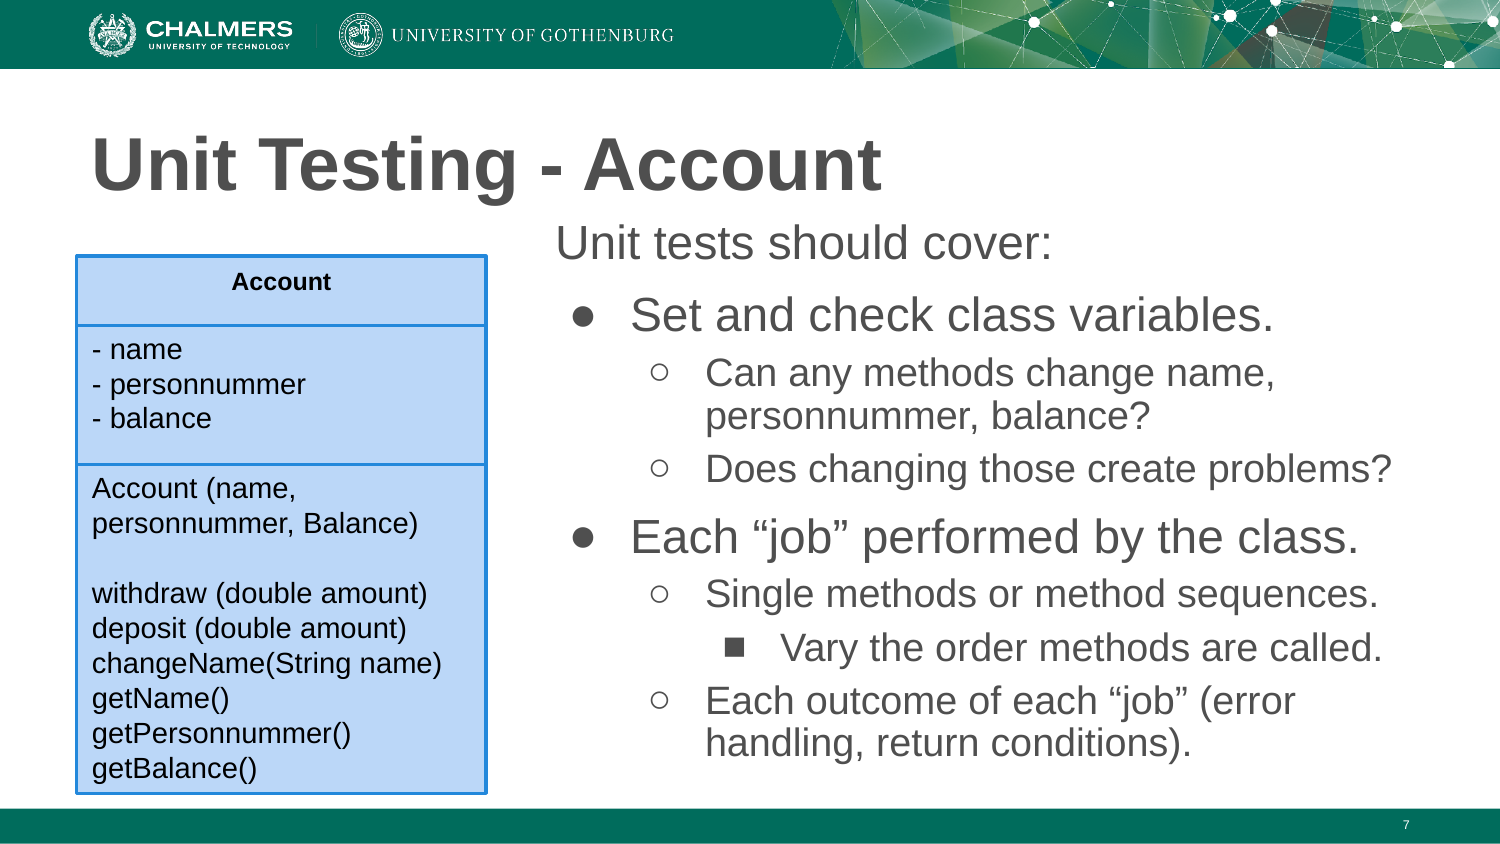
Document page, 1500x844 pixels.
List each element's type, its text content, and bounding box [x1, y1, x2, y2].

text_box Account - name - personnummer - balance Account (name, personnummer, Balance) withdraw (double amount) deposit (double amount) changeName(String name) getName() getPersonnummer() getBalance() [76, 256, 486, 324]
list Unit tests should cover: Set and check class variables. Can any methods change name, personnummer, balance? Does changing those create problems? Each “job” performed by the class. Single methods or method sequences. Vary the order methods are called. Each outcome of each “job” (error handling, return conditions). [540, 210, 1425, 782]
title Unit Testing - Account [76, 100, 1425, 211]
picture [759, 0, 1500, 68]
slide_number ‹#› [1074, 809, 1425, 844]
text_box Account - name - personnummer - balance Account (name, personnummer, Balance) withdraw (double amount) deposit (double amount) changeName(String name) getName() getPersonnummer() getBalance() [76, 331, 486, 463]
text_box Account - name - personnummer - balance Account (name, personnummer, Balance) withdraw (double amount) deposit (double amount) changeName(String name) getName() getPersonnummer() getBalance() [76, 471, 486, 794]
picture [64, 0, 696, 85]
